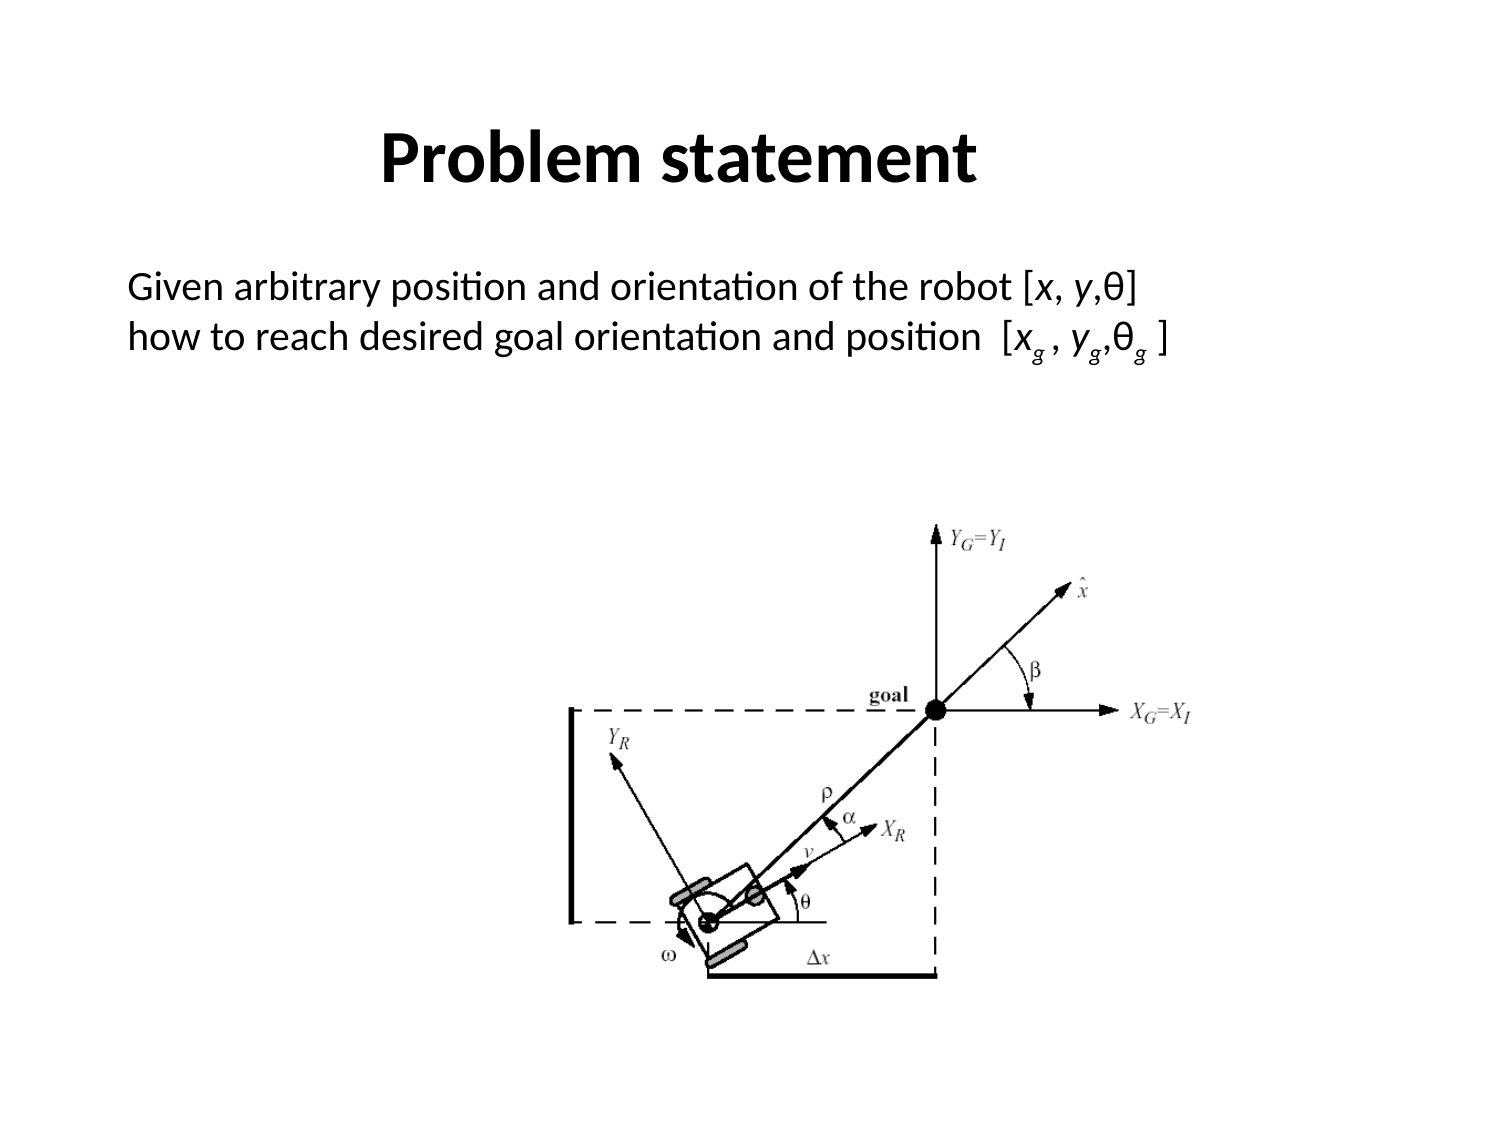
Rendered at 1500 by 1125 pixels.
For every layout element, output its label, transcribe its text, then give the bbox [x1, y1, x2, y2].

text_box Problem statement [365, 99, 994, 250]
text_box Given arbitrary position and orientation of the robot [x, y,θ] how to reach desired goal orientation and position [xg , yg,θg ] [112, 251, 1350, 418]
picture [562, 512, 1201, 1000]
